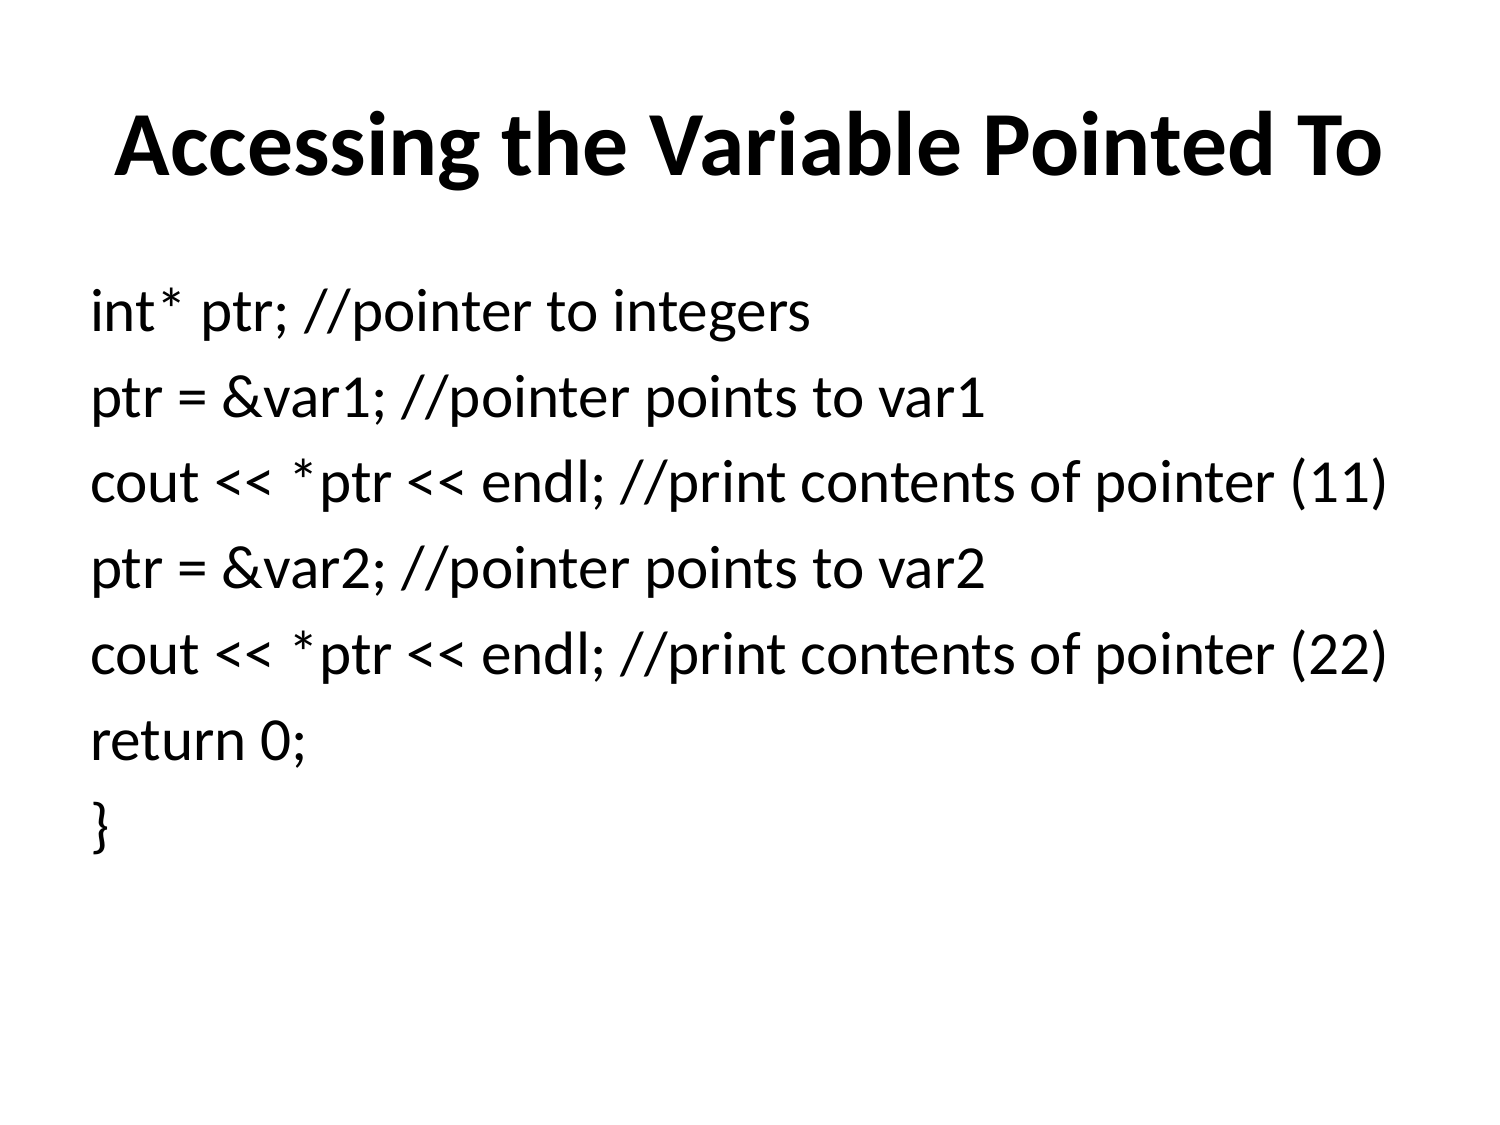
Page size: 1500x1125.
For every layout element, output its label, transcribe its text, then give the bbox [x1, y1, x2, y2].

title Accessing the Variable Pointed To [75, 45, 1425, 233]
list int* ptr; //pointer to integers ptr = &var1; //pointer points to var1 cout << *ptr << endl; //print contents of pointer (11) ptr = &var2; //pointer points to var2 cout << *ptr << endl; //print contents of pointer (22) return 0; } [75, 262, 1425, 1005]
